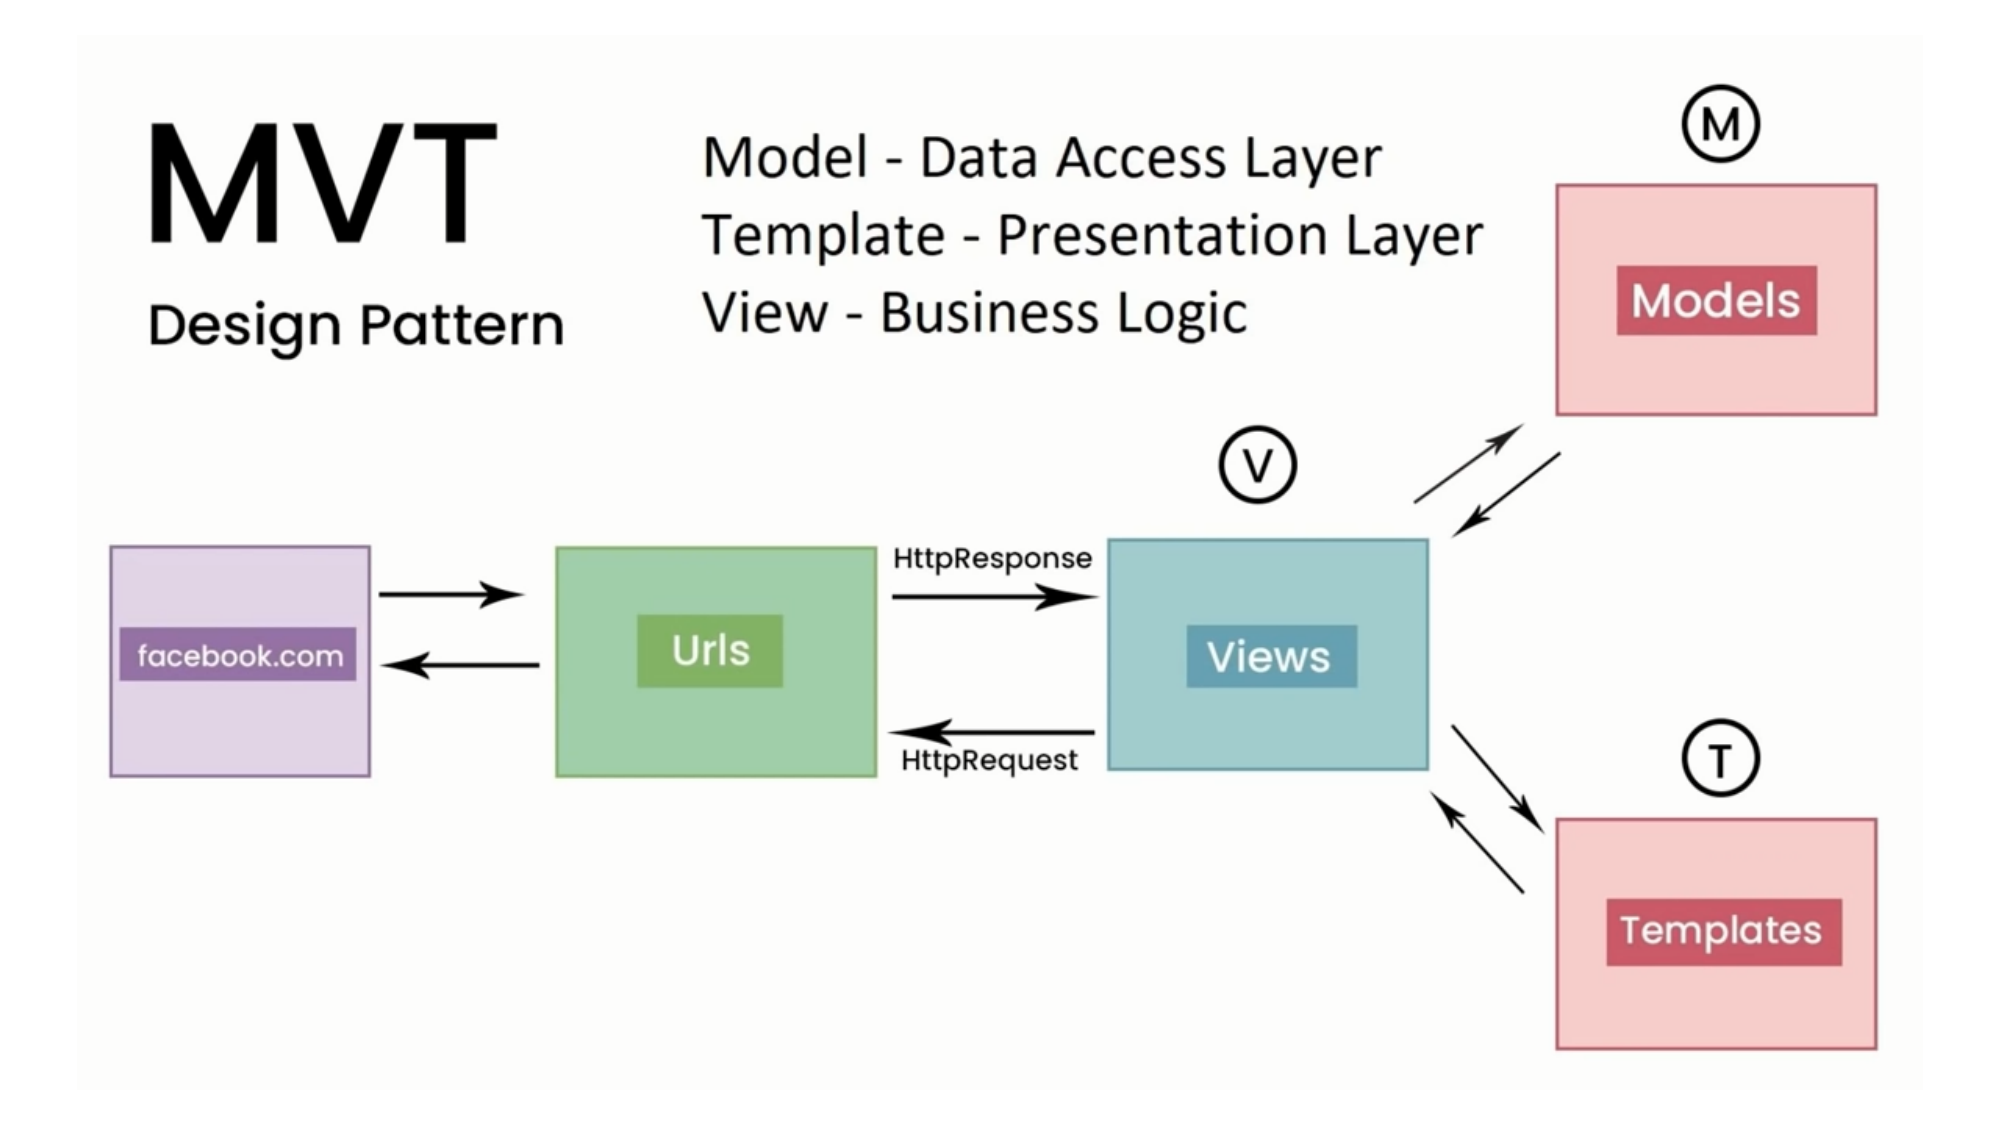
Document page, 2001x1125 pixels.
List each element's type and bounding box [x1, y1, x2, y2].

picture [77, 35, 1923, 1090]
